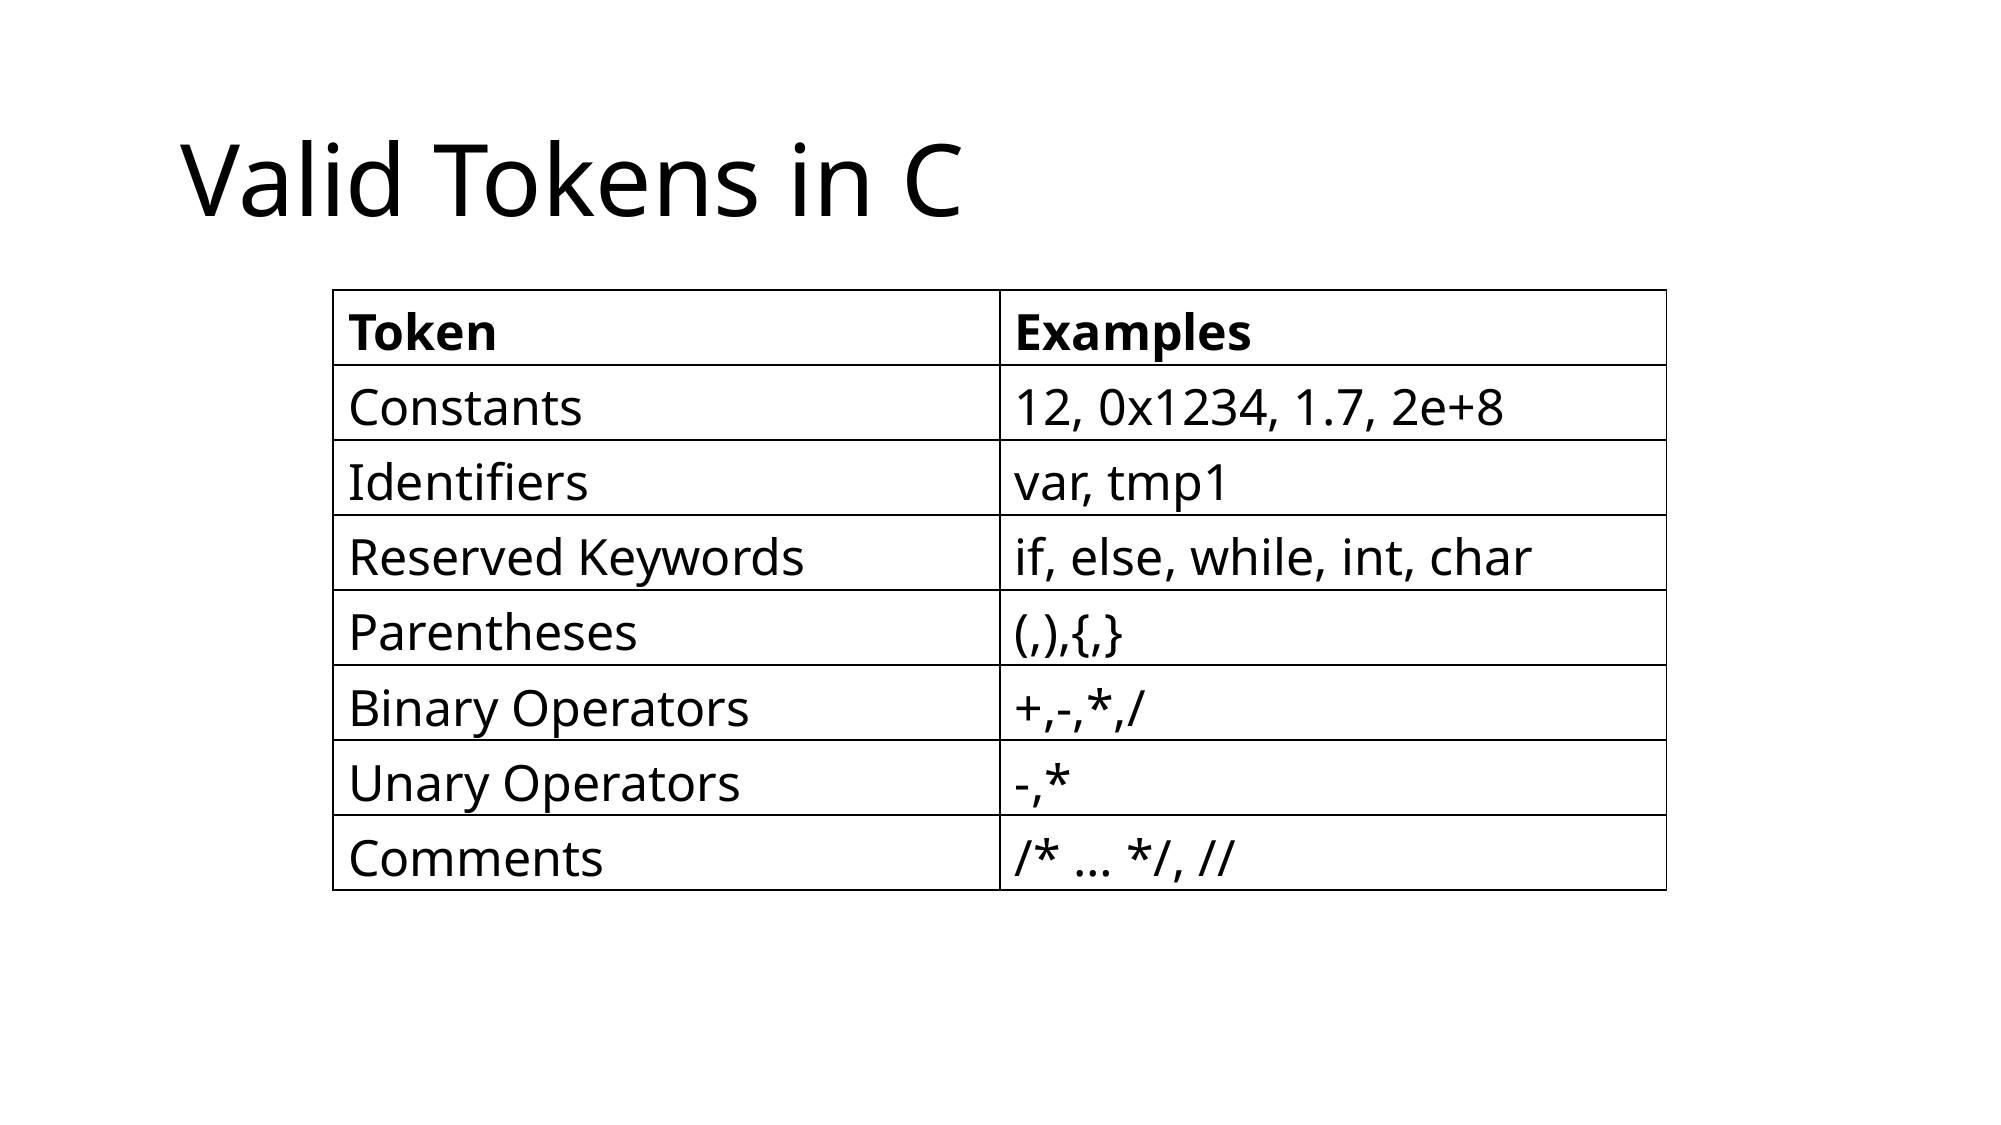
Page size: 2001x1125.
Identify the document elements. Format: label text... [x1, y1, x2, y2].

table_cell Unary Operators [334, 741, 999, 814]
table_cell Comments [334, 816, 999, 889]
table_cell Binary Operators [334, 666, 999, 739]
table_cell /* … */, // [1001, 816, 1666, 889]
table_cell var, tmp1 [1001, 441, 1666, 514]
table_cell Reserved Keywords [334, 516, 999, 589]
text_box Valid Tokens in C [165, 109, 1829, 245]
table_cell +,-,*,/ [1001, 666, 1666, 739]
table_cell Constants [334, 366, 999, 439]
table_cell 12, 0x1234, 1.7, 2e+8 [1001, 366, 1666, 439]
table_cell -,* [1001, 741, 1666, 814]
table_cell if, else, while, int, char [1001, 516, 1666, 589]
table_cell Identifiers [334, 441, 999, 514]
table_header Token [334, 291, 999, 364]
table_cell (,),{,} [1001, 591, 1666, 664]
table_header Examples [1001, 291, 1666, 364]
table_cell Parentheses [334, 591, 999, 664]
